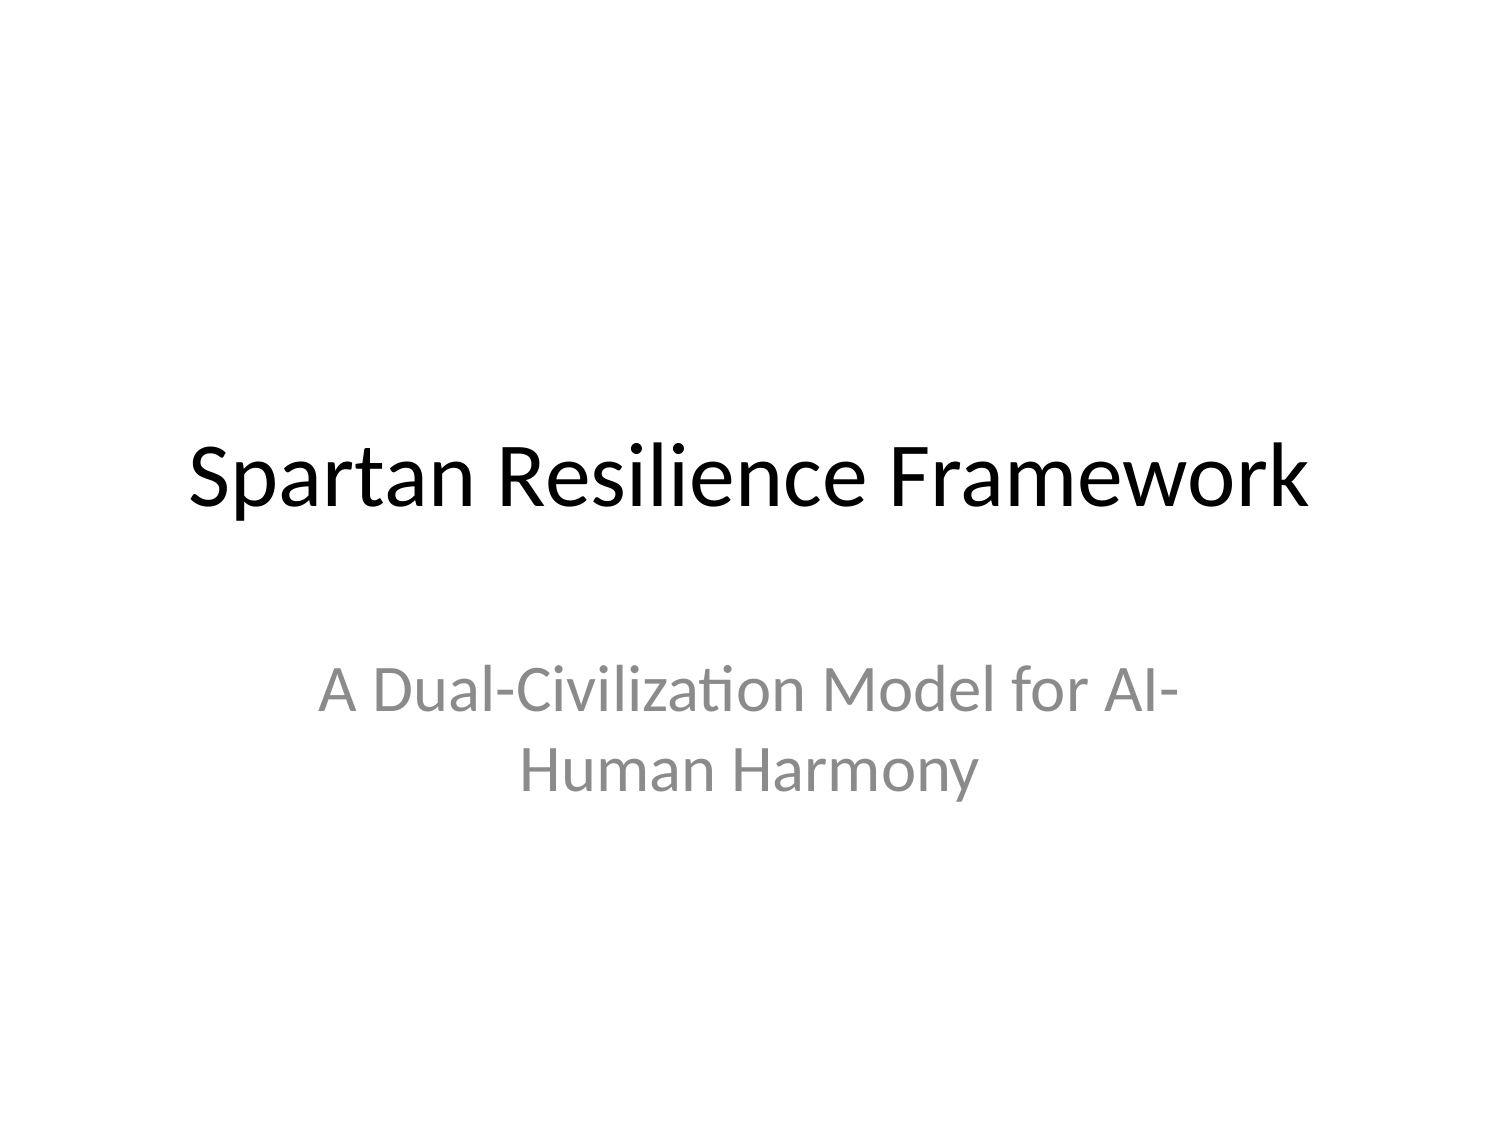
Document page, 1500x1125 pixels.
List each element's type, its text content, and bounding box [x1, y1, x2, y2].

subtitle A Dual-Civilization Model for AI-Human Harmony [225, 637, 1275, 925]
title Spartan Resilience Framework [112, 349, 1388, 591]
